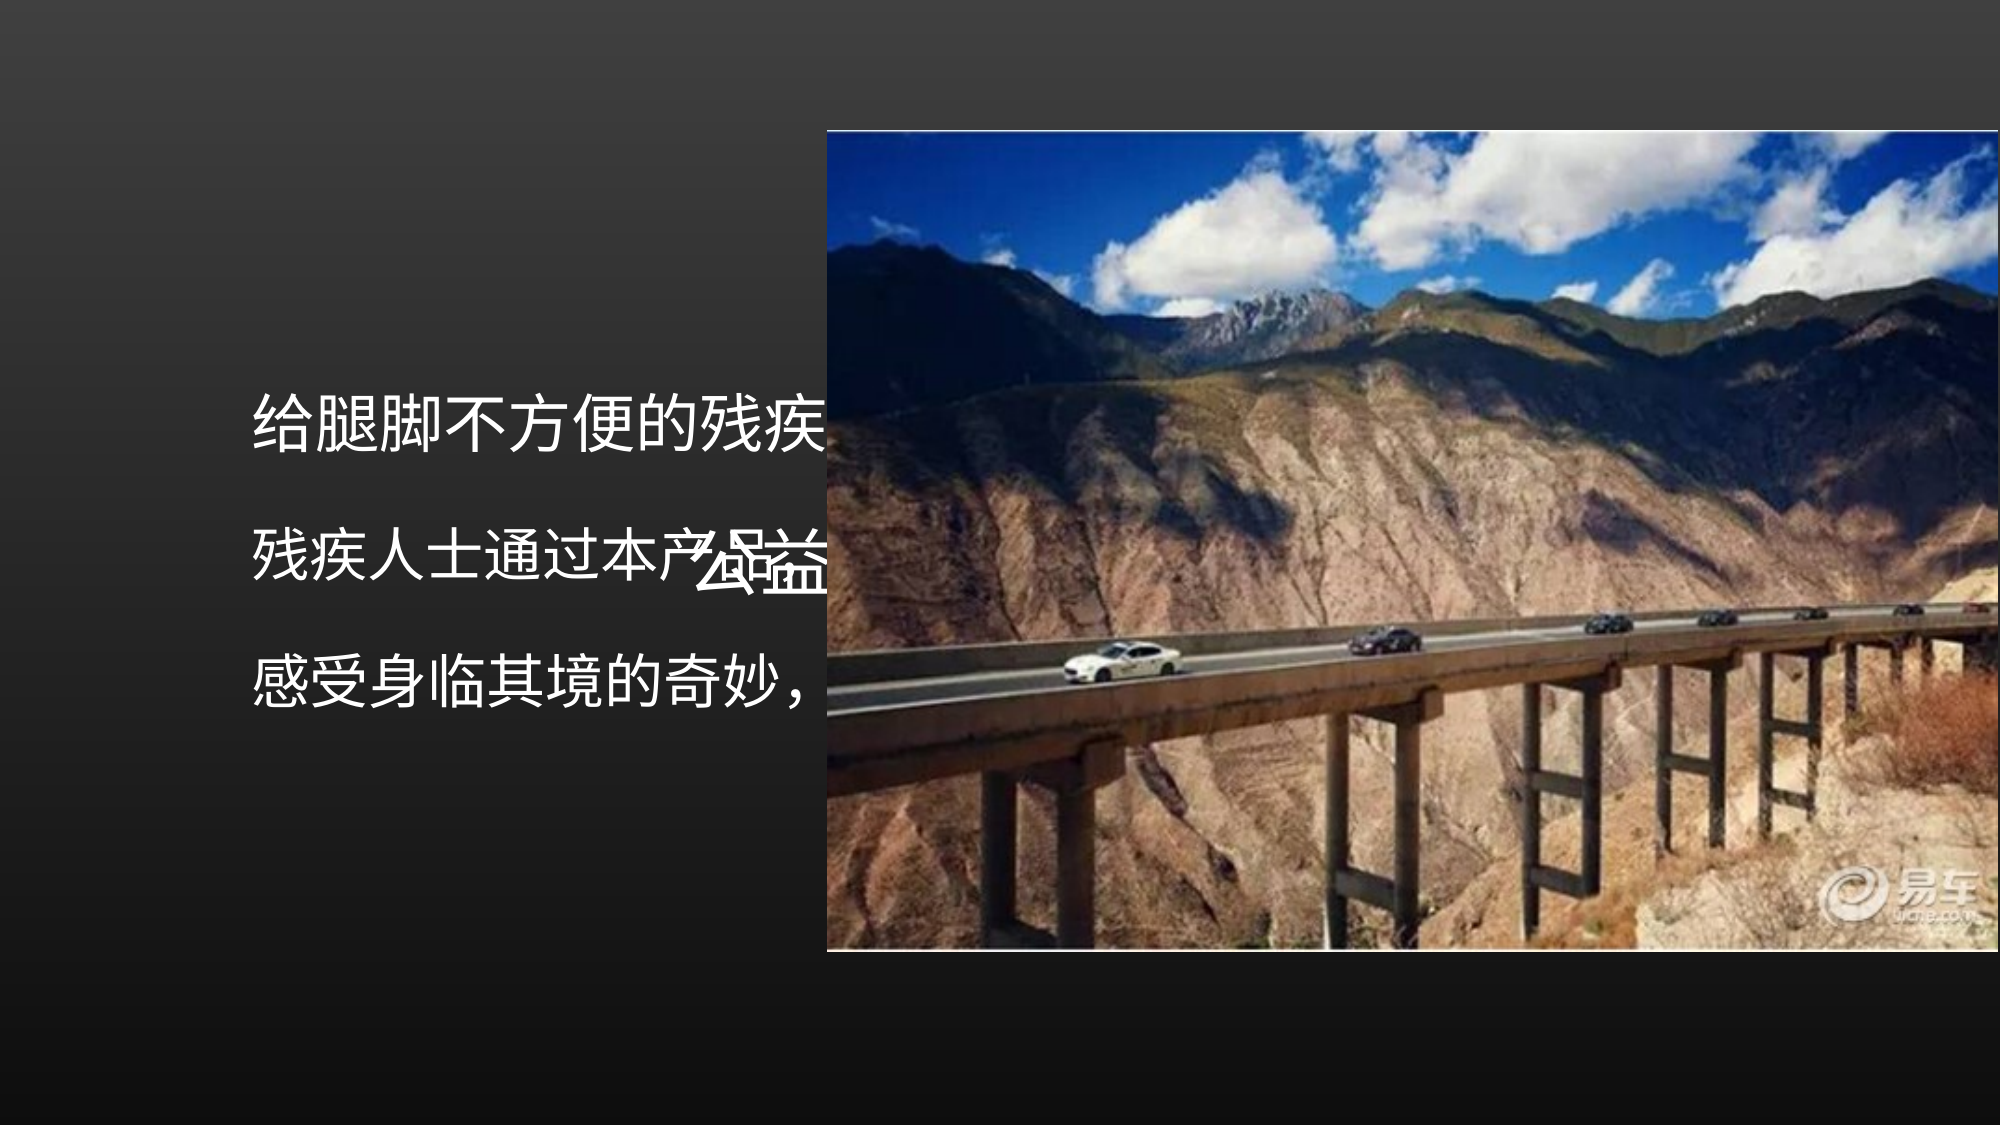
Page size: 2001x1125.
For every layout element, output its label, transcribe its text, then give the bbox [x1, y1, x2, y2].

text_box 公益残疾人VR旅游 [670, 468, 827, 614]
picture [827, 130, 1998, 952]
text_box 给腿脚不方便的残疾人士提供新的旅游方式 [236, 382, 827, 469]
text_box 残疾人士通过本产品，甚至可以足不出户的领略世间美景 [236, 516, 670, 597]
text_box 感受身临其境的奇妙，去到到达不了的地方。 [236, 643, 827, 724]
